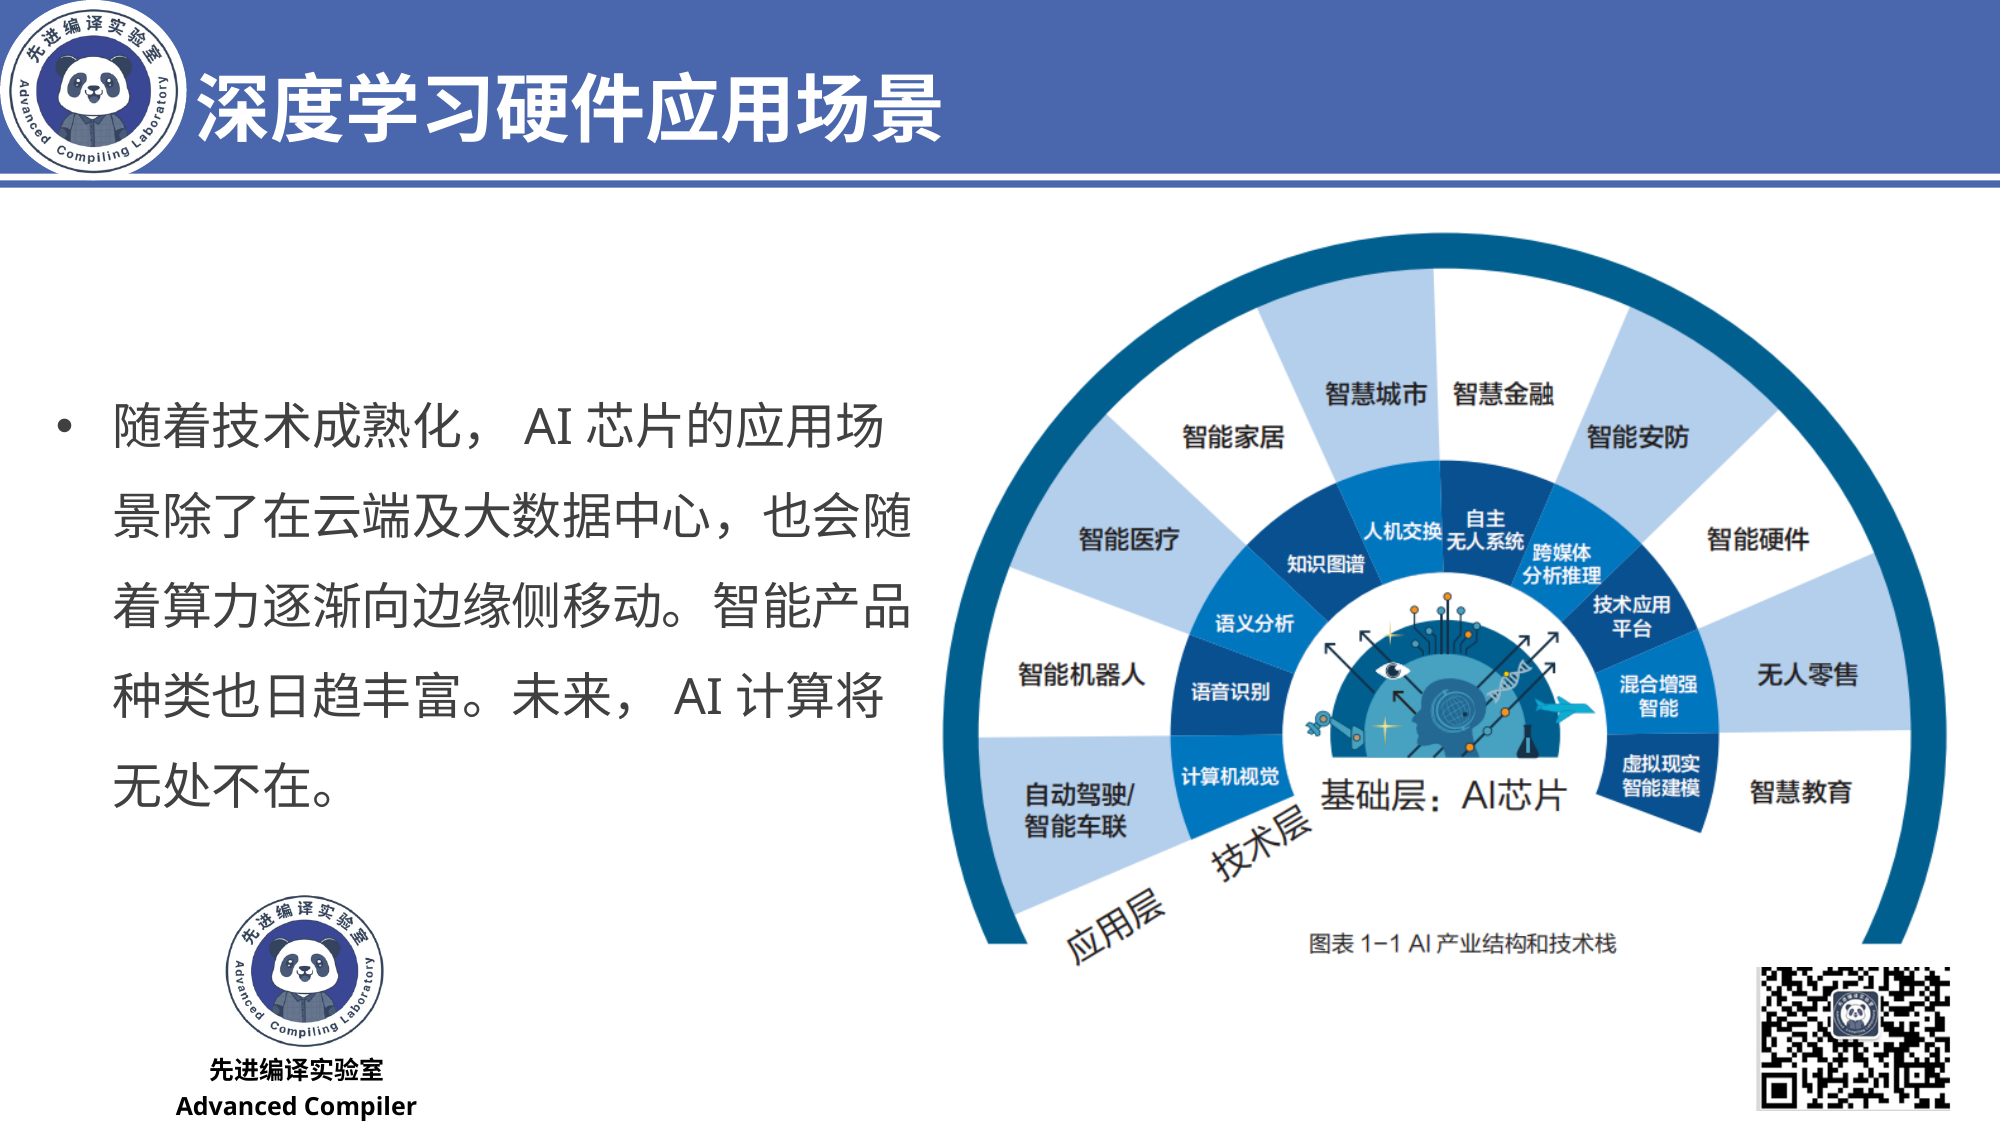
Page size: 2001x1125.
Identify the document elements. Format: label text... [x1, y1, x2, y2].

text_box 随着技术成熟化，AI芯片的应用场景除了在云端及大数据中心，也会随着算力逐渐向边缘侧移动。智能产品种类也日趋丰富。未来，AI计算将无处不在。 [40, 357, 936, 910]
picture [217, 910, 392, 1054]
text_box 深度学习硬件应用场景 [180, 9, 1118, 160]
text_box [0, 179, 2000, 189]
text_box [0, 0, 73, 71]
text_box [114, 0, 2000, 175]
picture [936, 225, 1955, 1111]
text_box [0, 0, 188, 182]
text_box [0, 109, 56, 175]
